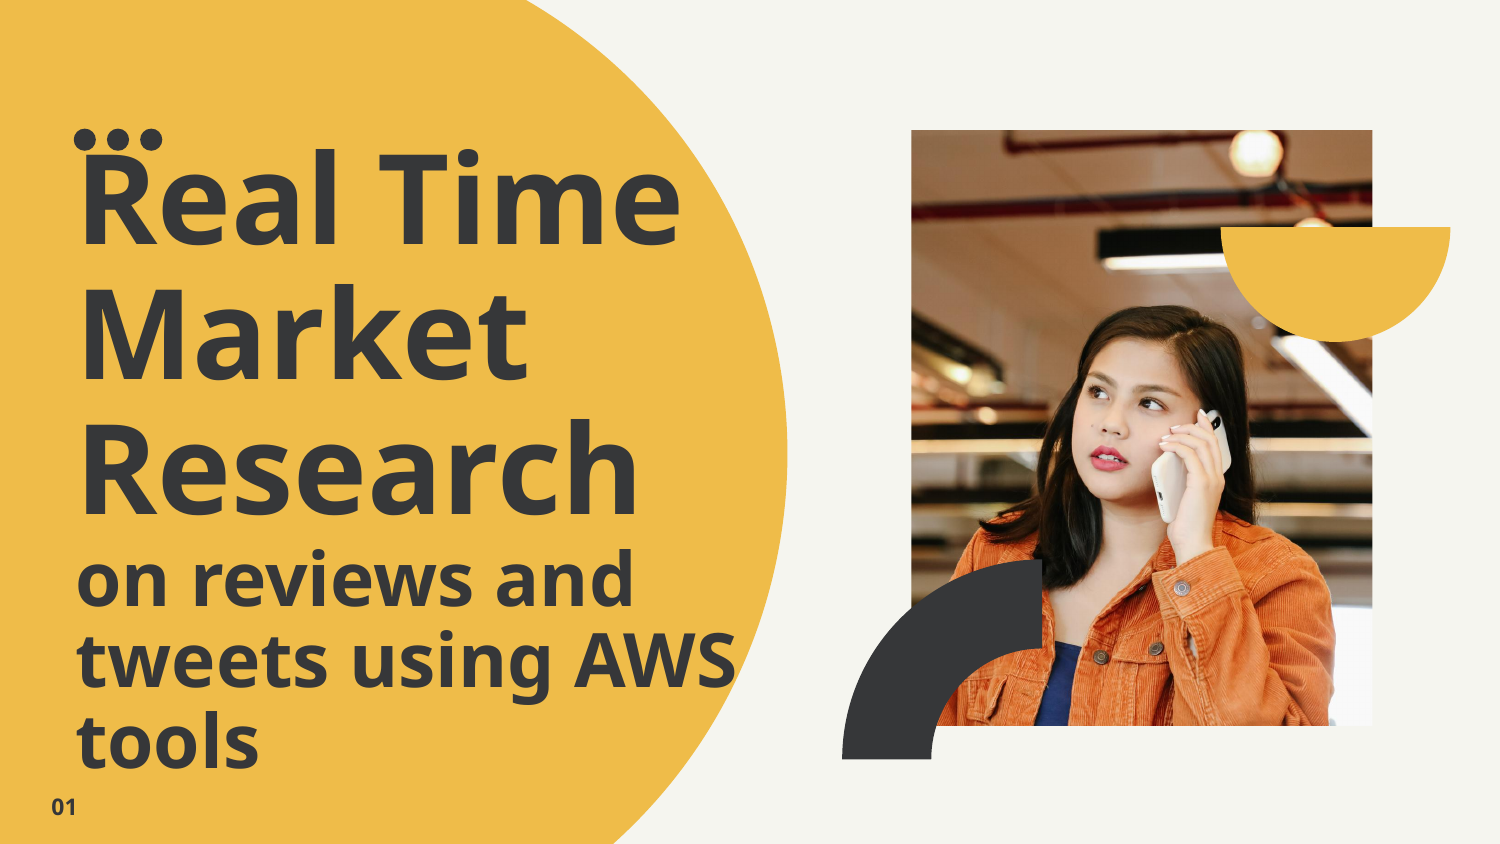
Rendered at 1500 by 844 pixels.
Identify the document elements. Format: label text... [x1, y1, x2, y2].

picture [911, 130, 1373, 726]
text_box 01 [51, 785, 118, 820]
text_box [842, 612, 935, 760]
title Real Time Market Research on reviews and tweets using AWS tools [75, 421, 843, 650]
text_box [1378, 227, 1451, 334]
